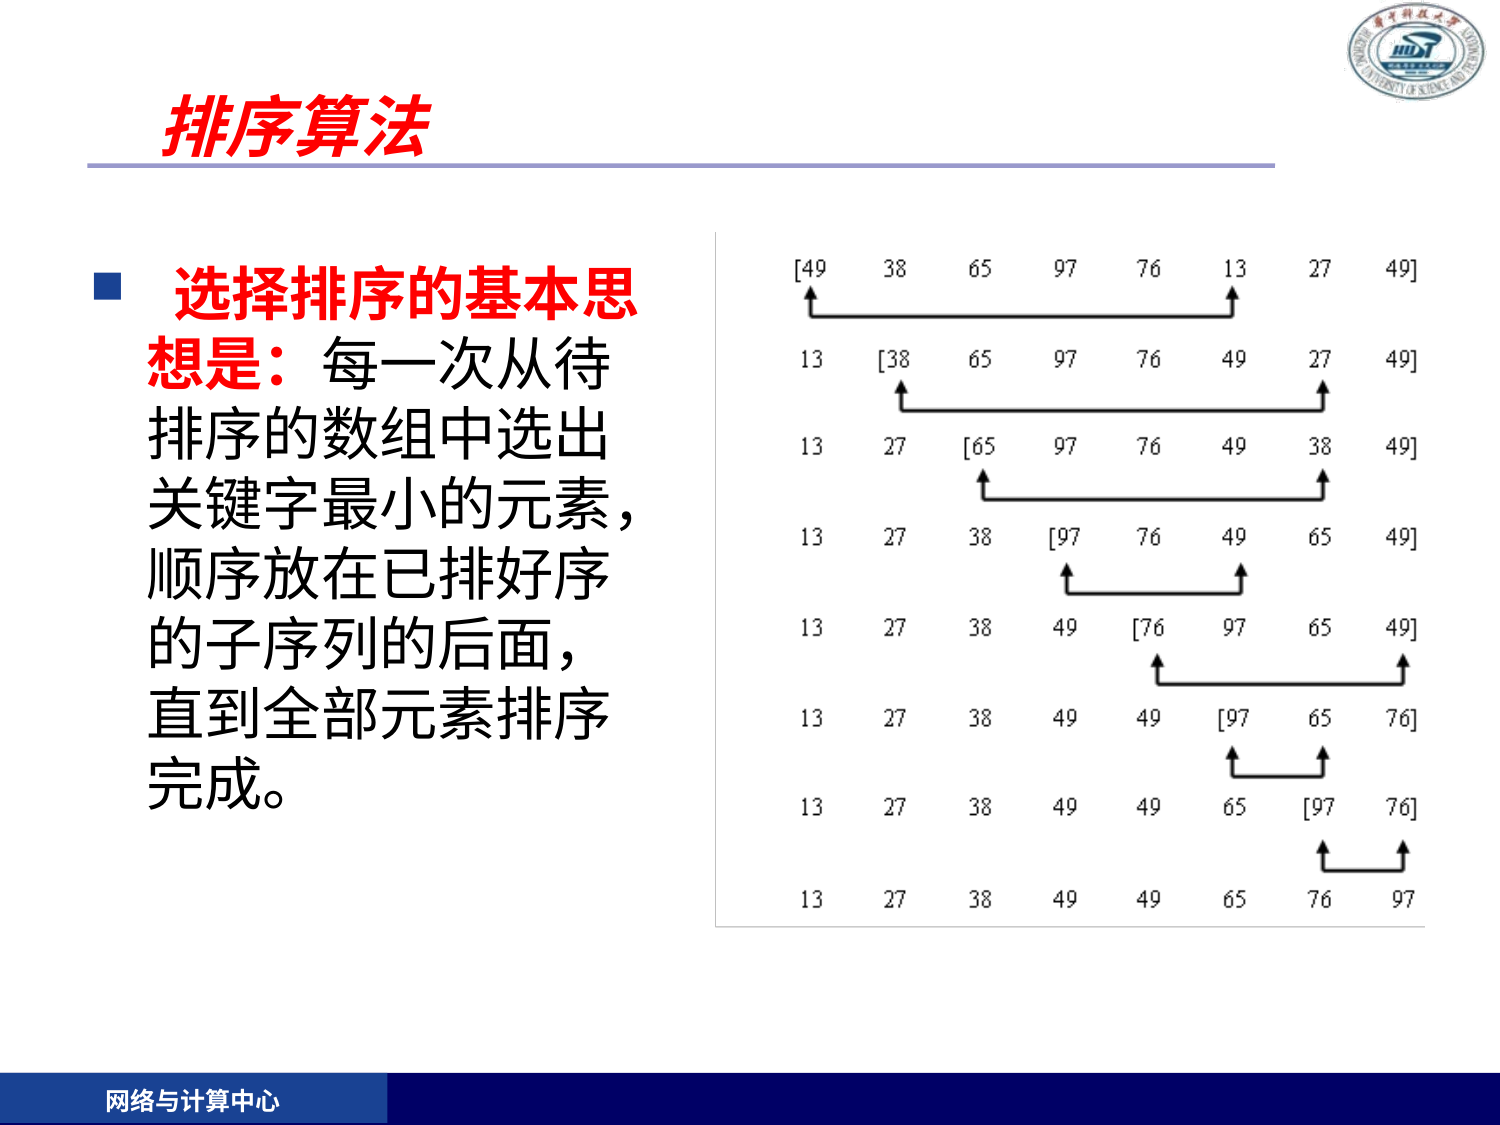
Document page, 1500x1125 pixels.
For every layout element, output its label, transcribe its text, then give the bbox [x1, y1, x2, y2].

list 选择排序的基本思想是：每一次从待排序的数组中选出关键字最小的元素，顺序放在已排好序的子序列的后面，直到全部元素排序完成。 [75, 249, 680, 1005]
slide_number 网络与计算中心 [17, 1078, 368, 1116]
picture [714, 232, 1425, 929]
picture [1344, 0, 1489, 103]
title 排序算法 [144, 68, 1294, 182]
